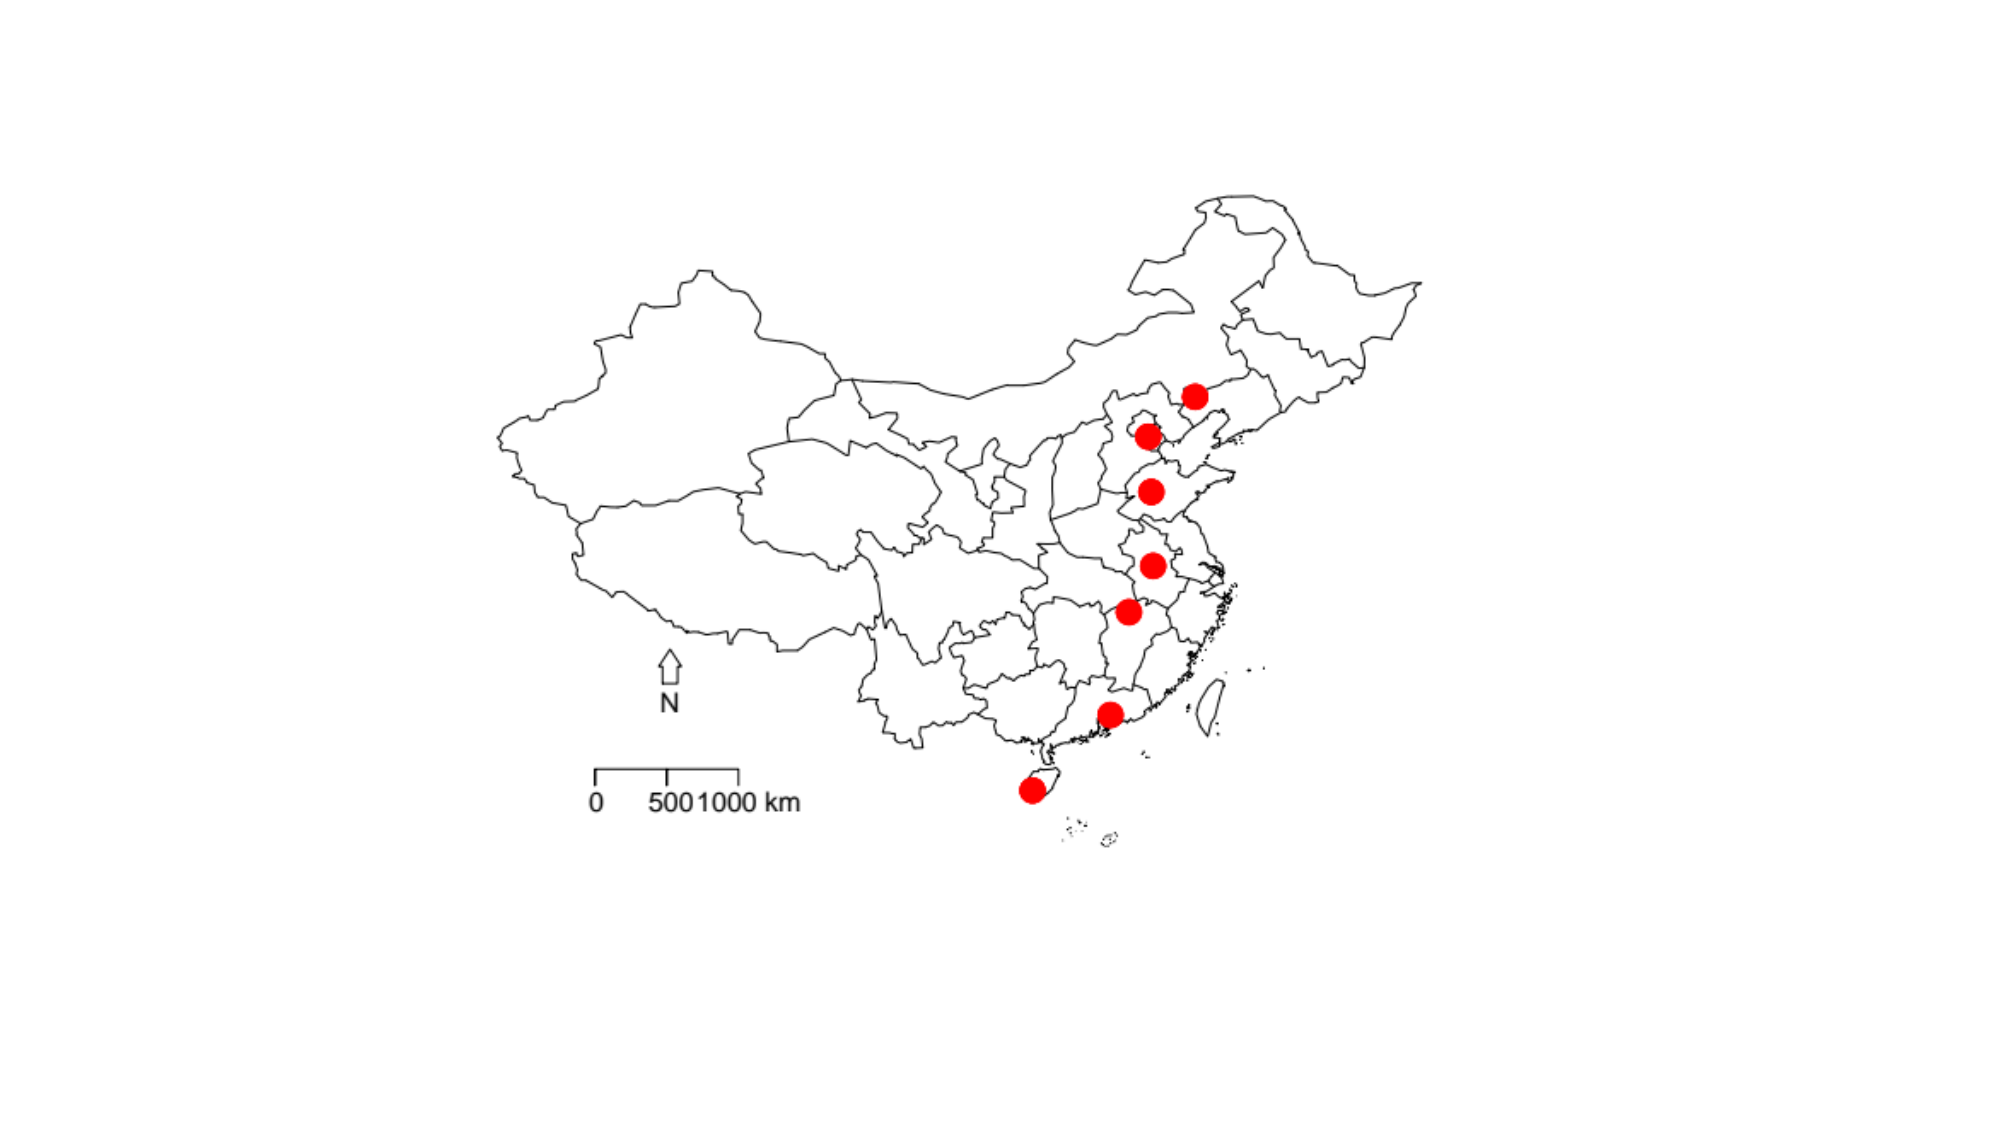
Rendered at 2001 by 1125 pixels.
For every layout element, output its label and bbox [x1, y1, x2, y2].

picture [438, 169, 1471, 868]
